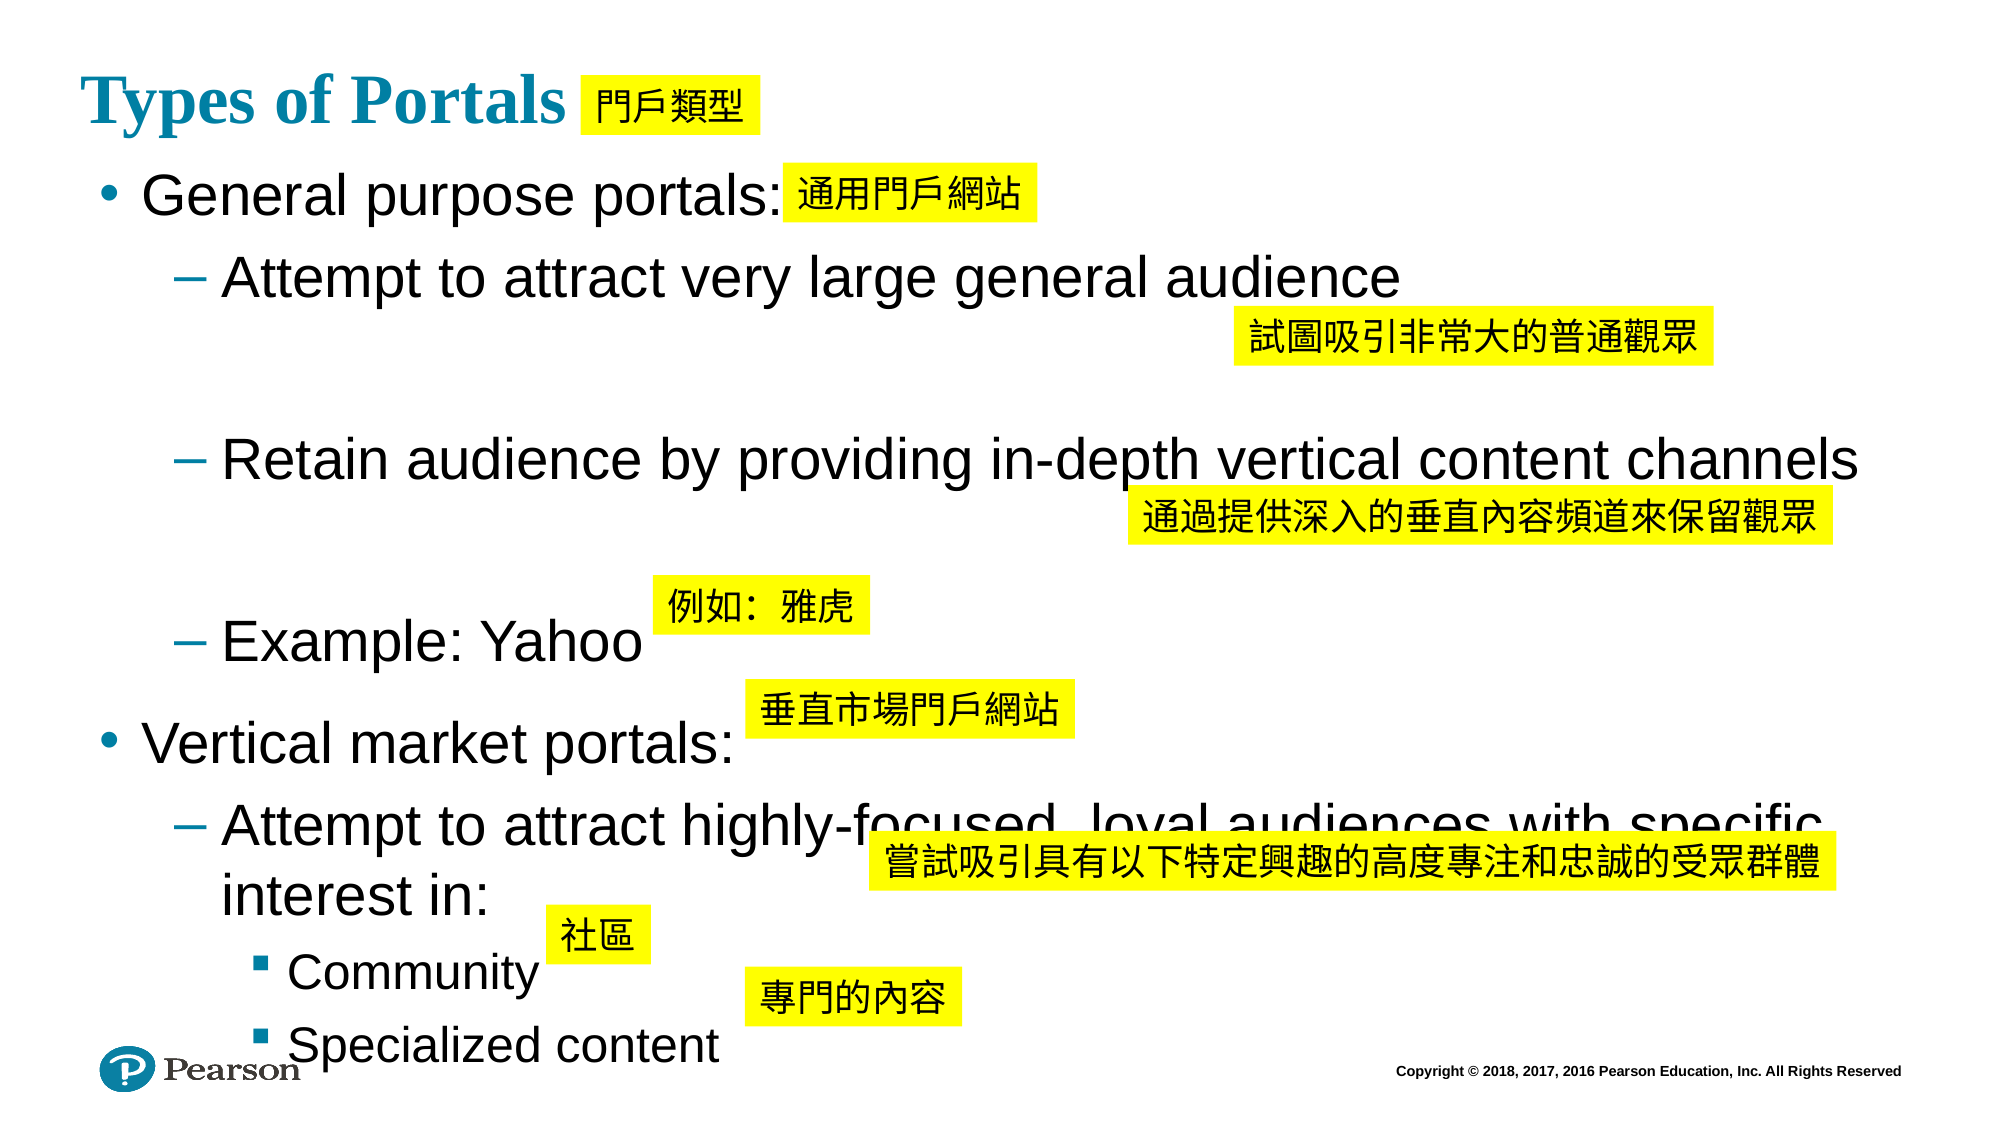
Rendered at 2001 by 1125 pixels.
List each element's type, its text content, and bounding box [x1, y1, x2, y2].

list General purpose portals: Attempt to attract very large general audience Retain audience by providing in-depth vertical content channels Example: Yahoo Vertical market portals: Attempt to attract highly-focused, loyal audiences with specific interest in: Community Specialized content [99, 157, 1979, 900]
text_box 門戶類型 [580, 75, 761, 135]
text_box 通過提供深入的垂直內容頻道來保留觀眾 [1128, 485, 1833, 545]
text_box 通用門戶網站 [782, 162, 1038, 223]
text_box 例如：雅虎 [652, 575, 871, 635]
text_box 垂直市場門戶網站 [745, 679, 1075, 739]
text_box 試圖吸引非常大的普通觀眾 [1233, 305, 1714, 366]
text_box 嘗試吸引具有以下特定興趣的高度專注和忠誠的受眾群體 [869, 830, 1837, 891]
title Types of Portals [80, 0, 1881, 138]
text_box 社區 [546, 904, 651, 965]
text_box 專門的內容 [744, 966, 963, 1027]
